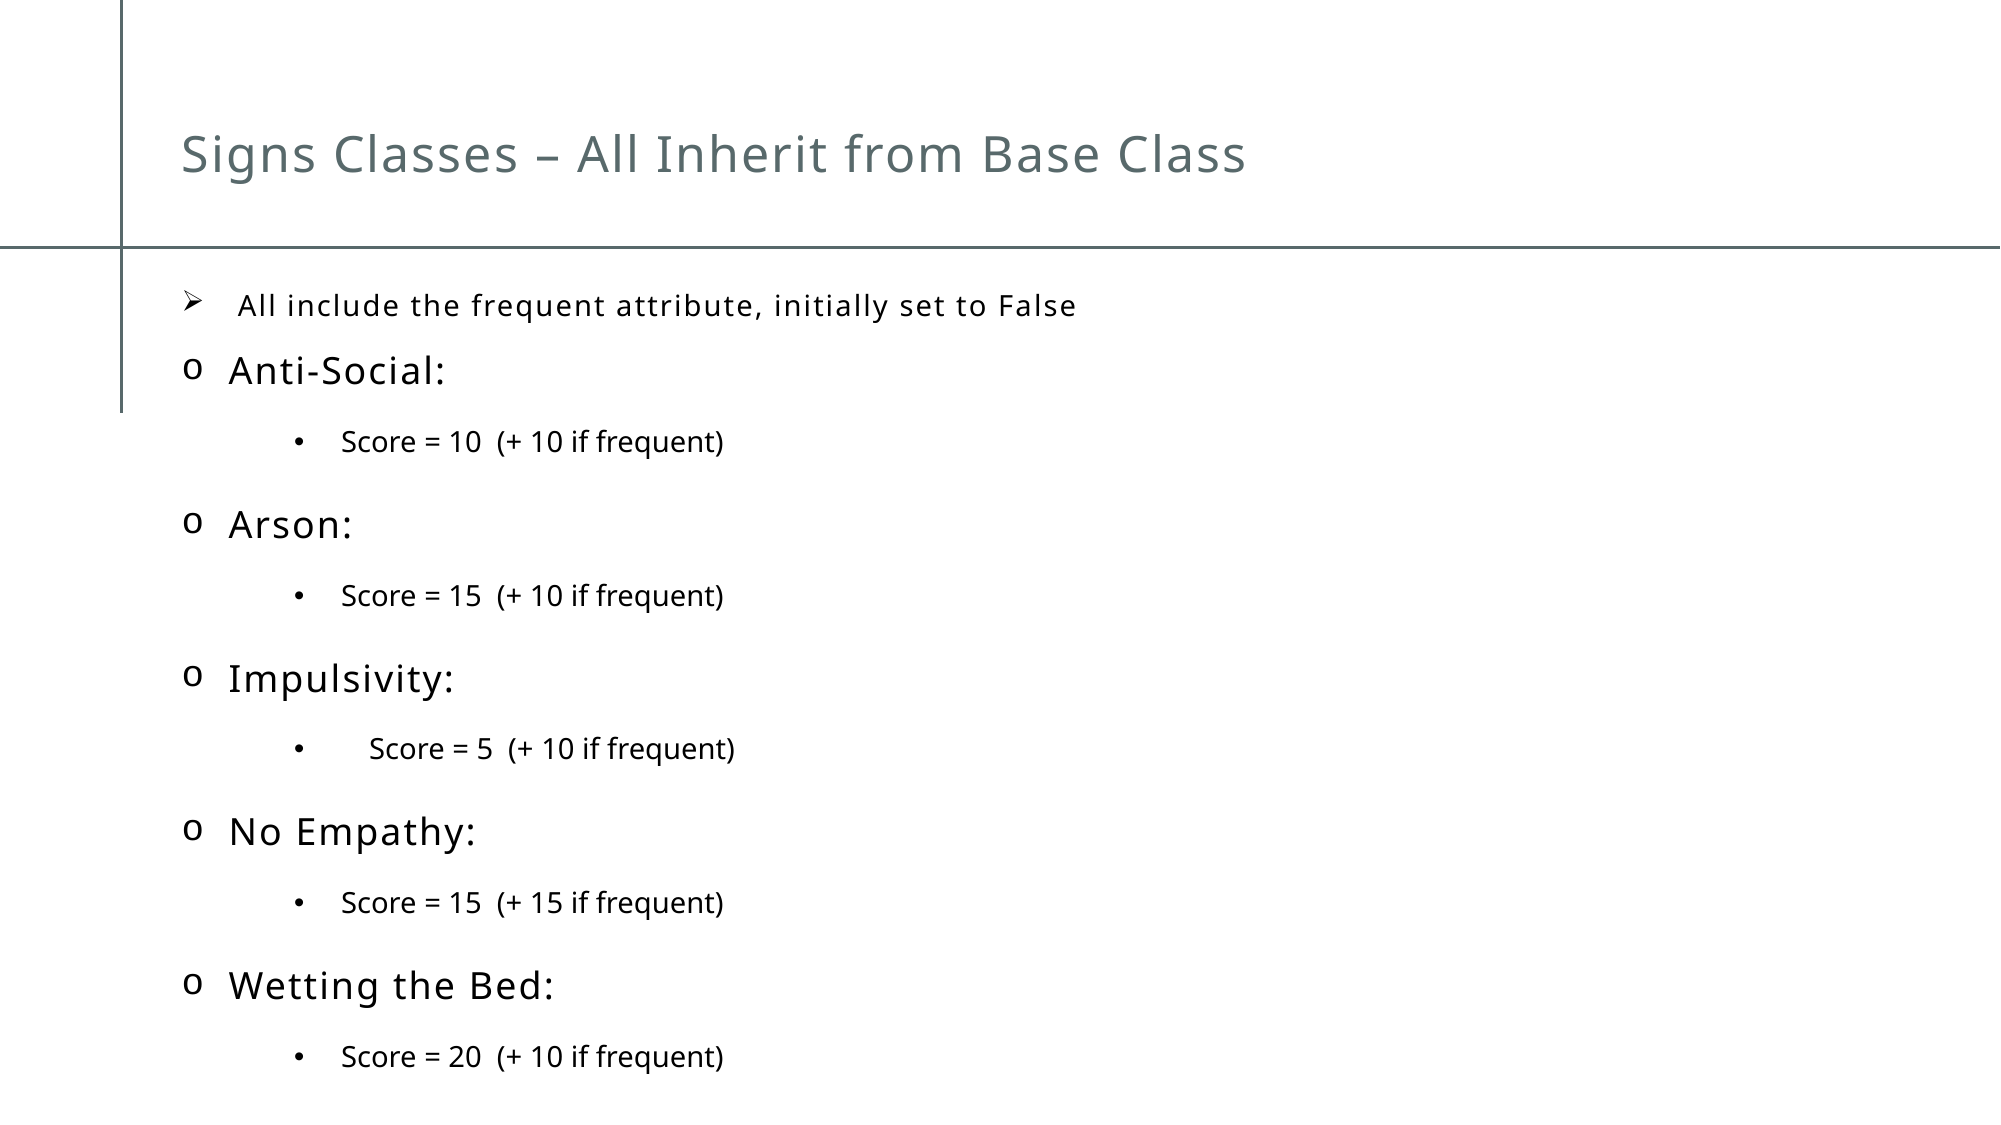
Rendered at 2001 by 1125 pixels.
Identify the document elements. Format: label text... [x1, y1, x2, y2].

list All include the frequent attribute, initially set to False Anti-Social: Score = 10 (+ 10 if frequent) Arson: Score = 15 (+ 10 if frequent) Impulsivity: Score = 5 (+ 10 if frequent) No Empathy: Score = 15 (+ 15 if frequent) Wetting the Bed: Score = 20 (+ 10 if frequent) [166, 279, 1769, 1091]
title Signs Classes – All Inherit from Base Class [166, 118, 1369, 196]
